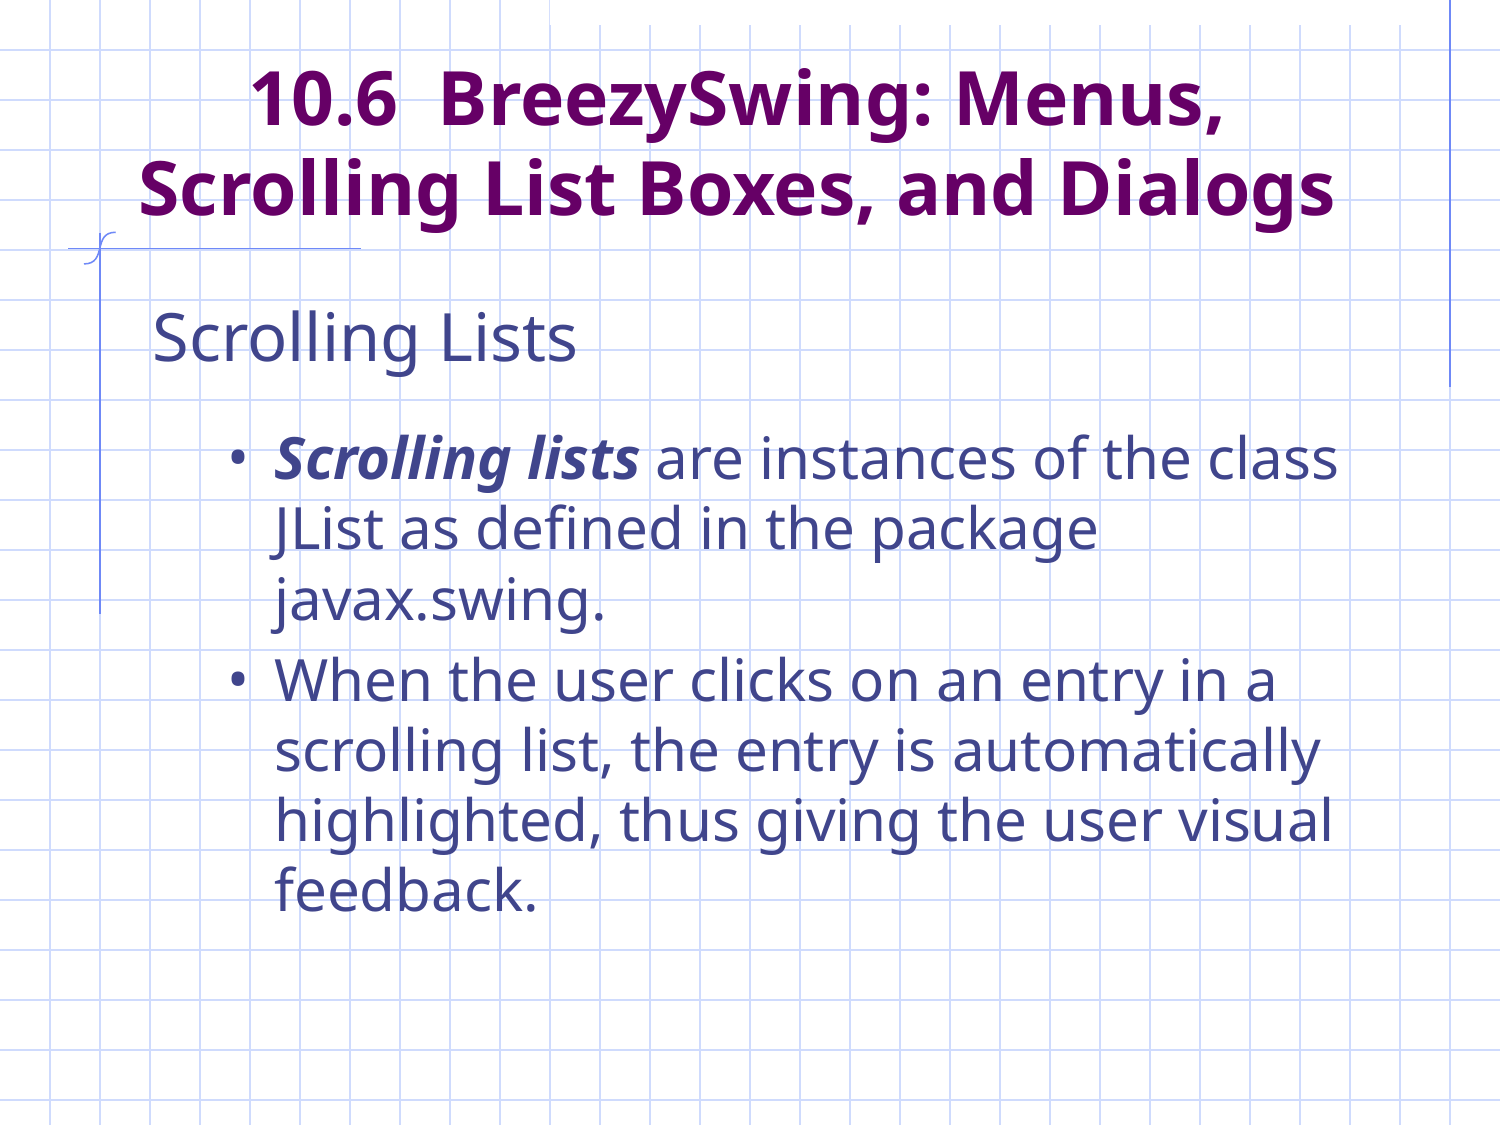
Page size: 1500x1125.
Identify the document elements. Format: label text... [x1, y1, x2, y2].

title 10.6 BreezySwing: Menus, Scrolling List Boxes, and Dialogs [99, 50, 1375, 238]
list Scrolling Lists Scrolling lists are instances of the class JList as defined in the package javax.swing. When the user clicks on an entry in a scrolling list, the entry is automatically highlighted, thus giving the user visual feedback. [137, 287, 1413, 1038]
